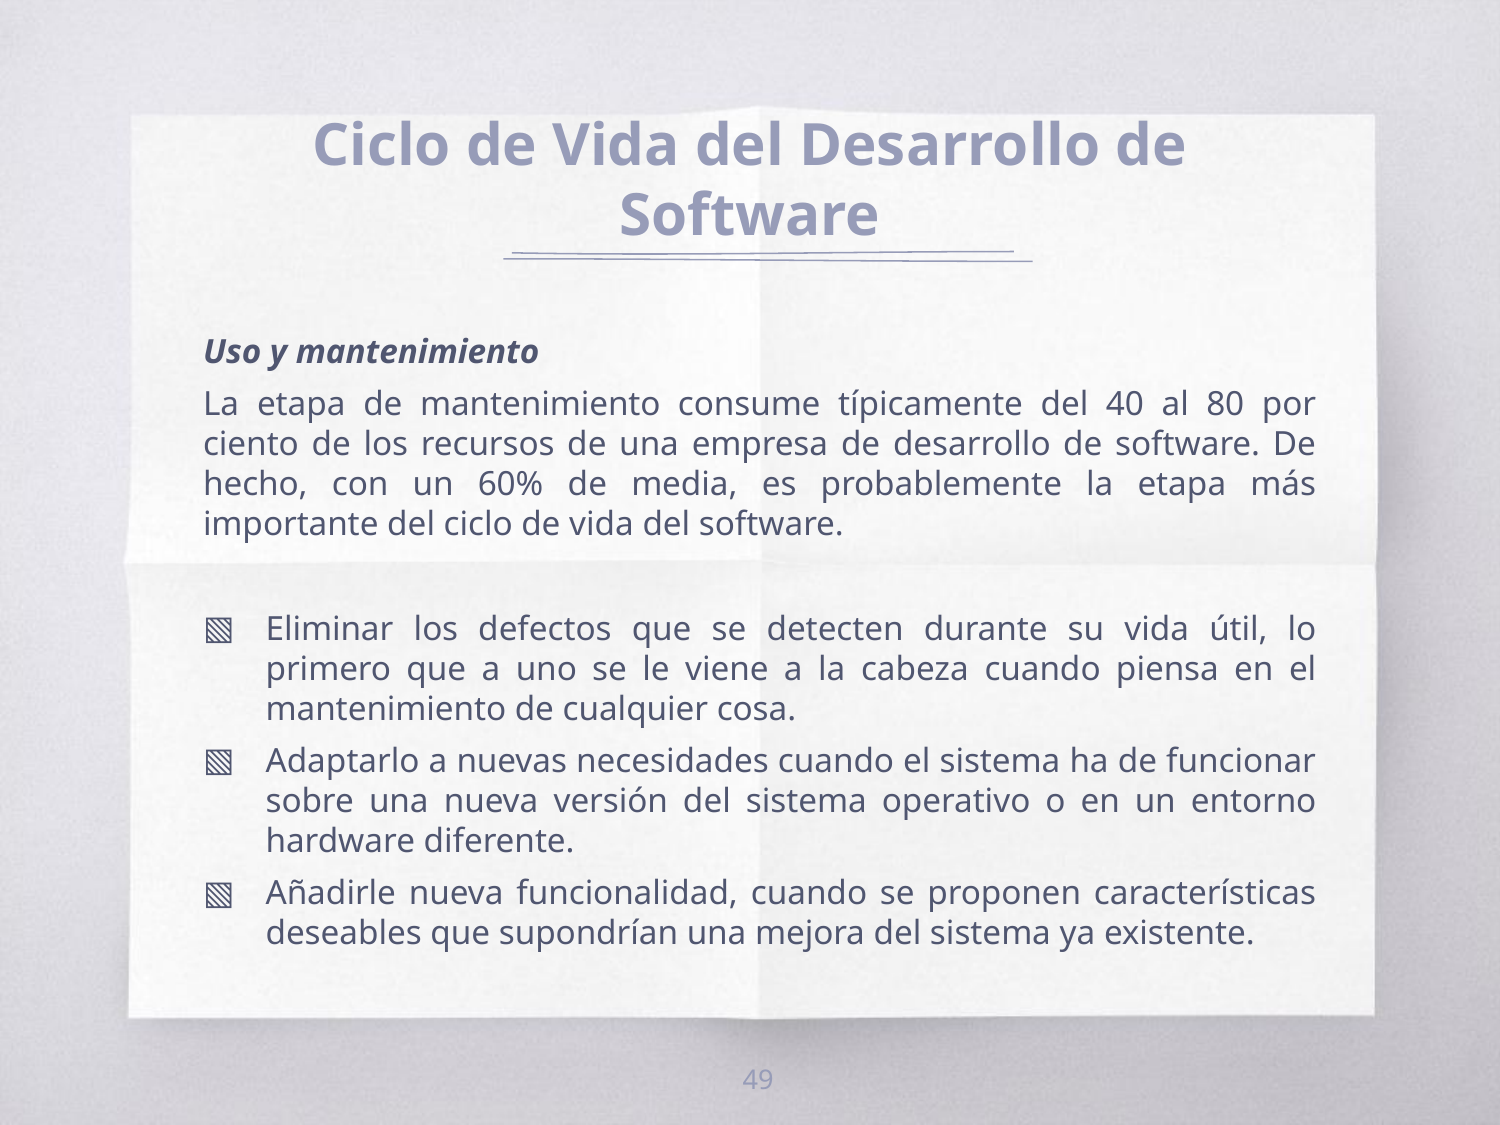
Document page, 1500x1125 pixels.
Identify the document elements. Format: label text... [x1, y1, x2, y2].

title Ciclo de Vida del Desarrollo de Software [168, 113, 1332, 263]
slide_number 49 [713, 1047, 804, 1113]
picture [0, 0, 1500, 1125]
list Uso y mantenimiento La etapa de mantenimiento consume típicamente del 40 al 80 por ciento de los recursos de una empresa de desarrollo de software. De hecho, con un 60% de media, es probablemente la etapa más importante del ciclo de vida del software. Eliminar los defectos que se detecten durante su vida útil, lo primero que a uno se le viene a la cabeza cuando piensa en el mantenimiento de cualquier cosa. Adaptarlo a nuevas necesidades cuando el sistema ha de funcionar sobre una nueva versión del sistema operativo o en un entorno hardware diferente. Añadirle nueva funcionalidad, cuando se proponen características deseables que supondrían una mejora del sistema ya existente. [175, 314, 1334, 985]
